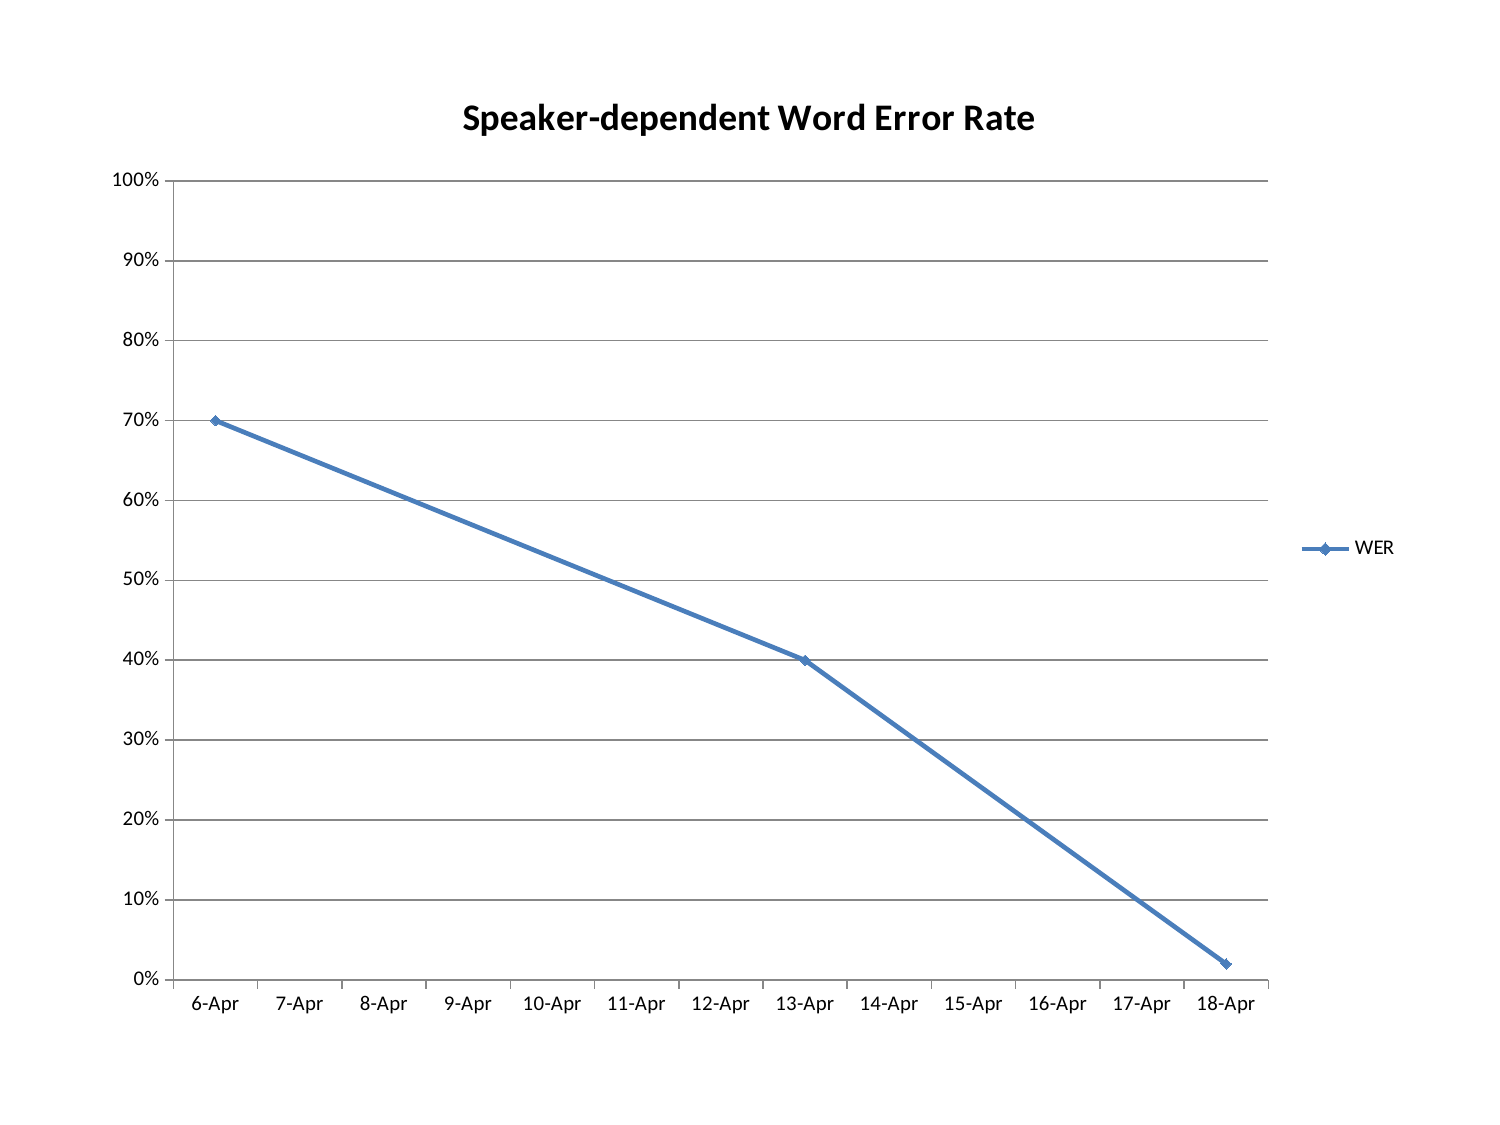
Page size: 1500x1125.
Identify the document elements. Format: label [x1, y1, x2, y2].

chart [84, 63, 1414, 1035]
